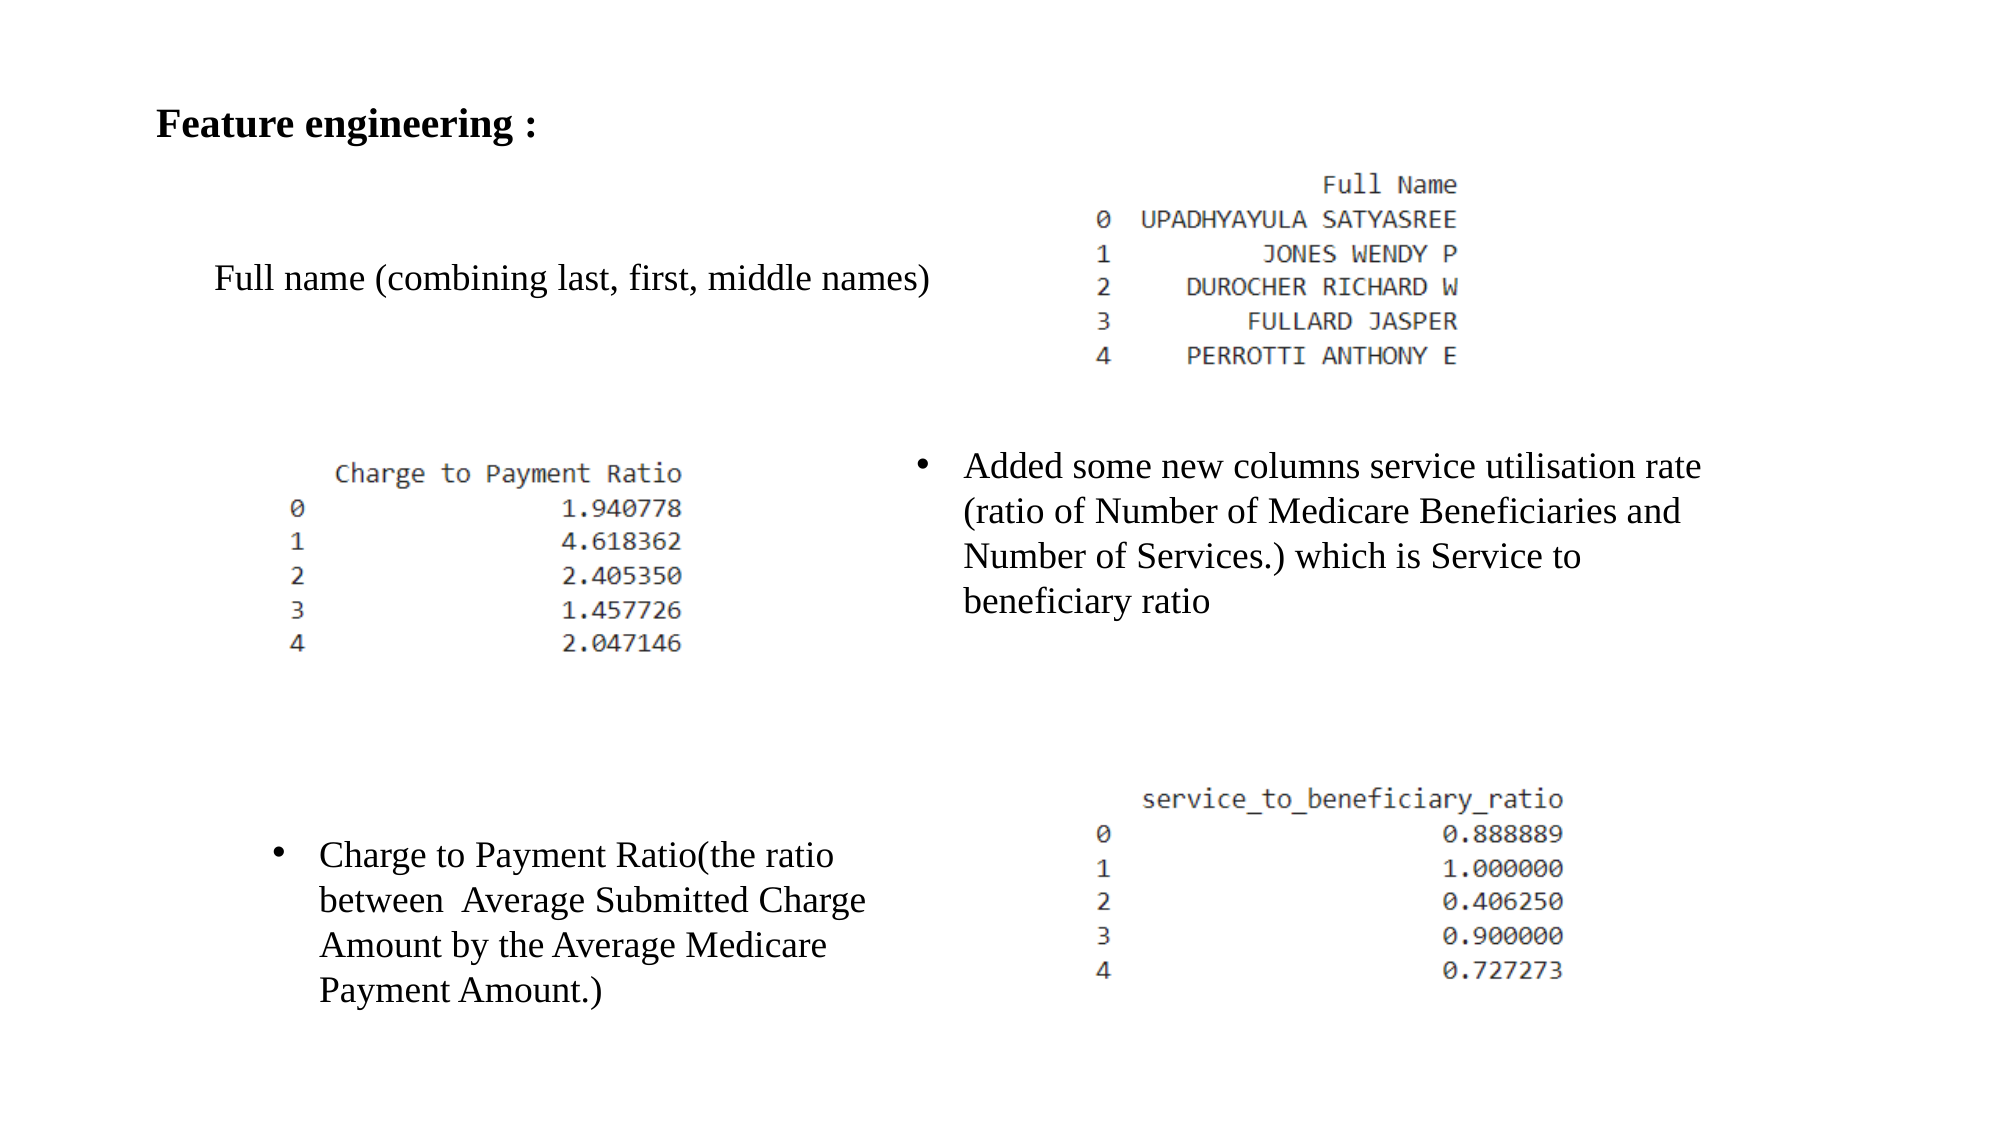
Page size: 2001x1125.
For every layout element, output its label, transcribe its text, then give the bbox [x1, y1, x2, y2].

picture [279, 456, 757, 669]
text_box Added some new columns service utilisation rate (ratio of Number of Medicare Beneficiaries and Number of Services.) which is Service to beneficiary ratio [901, 434, 1736, 629]
text_box Charge to Payment Ratio(the ratio between Average Submitted Charge Amount by the Average Medicare Payment Amount.) [257, 822, 902, 1017]
text_box Full name (combining last, first, middle names) [199, 245, 960, 306]
picture [1093, 167, 1544, 402]
text_box Feature engineering : [141, 88, 976, 154]
picture [1093, 780, 1688, 1001]
